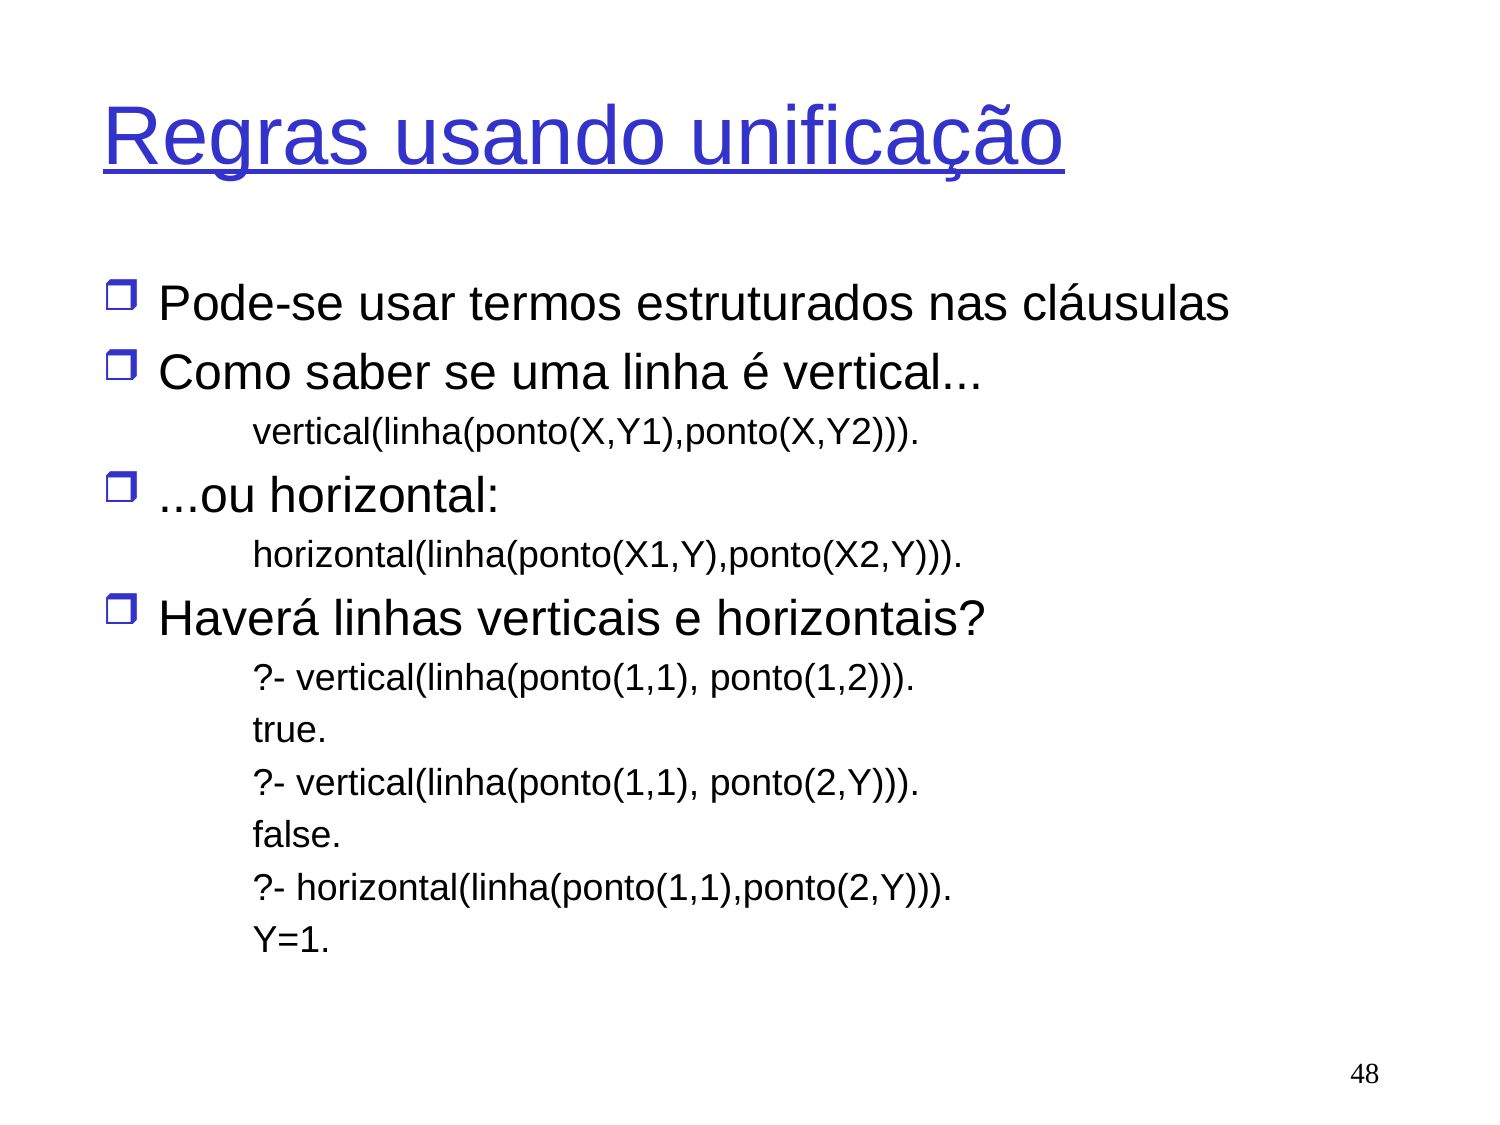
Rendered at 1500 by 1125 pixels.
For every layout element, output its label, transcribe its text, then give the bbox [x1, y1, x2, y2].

title Regras usando unificação [87, 37, 1363, 226]
list Pode-se usar termos estruturados nas cláusulas Como saber se uma linha é vertical... vertical(linha(ponto(X,Y1),ponto(X,Y2))). ...ou horizontal: horizontal(linha(ponto(X1,Y),ponto(X2,Y))). Haverá linhas verticais e horizontais? ?- vertical(linha(ponto(1,1), ponto(1,2))). true. ?- vertical(linha(ponto(1,1), ponto(2,Y))). false. ?- horizontal(linha(ponto(1,1),ponto(2,Y))). Y=1. [87, 262, 1363, 1026]
